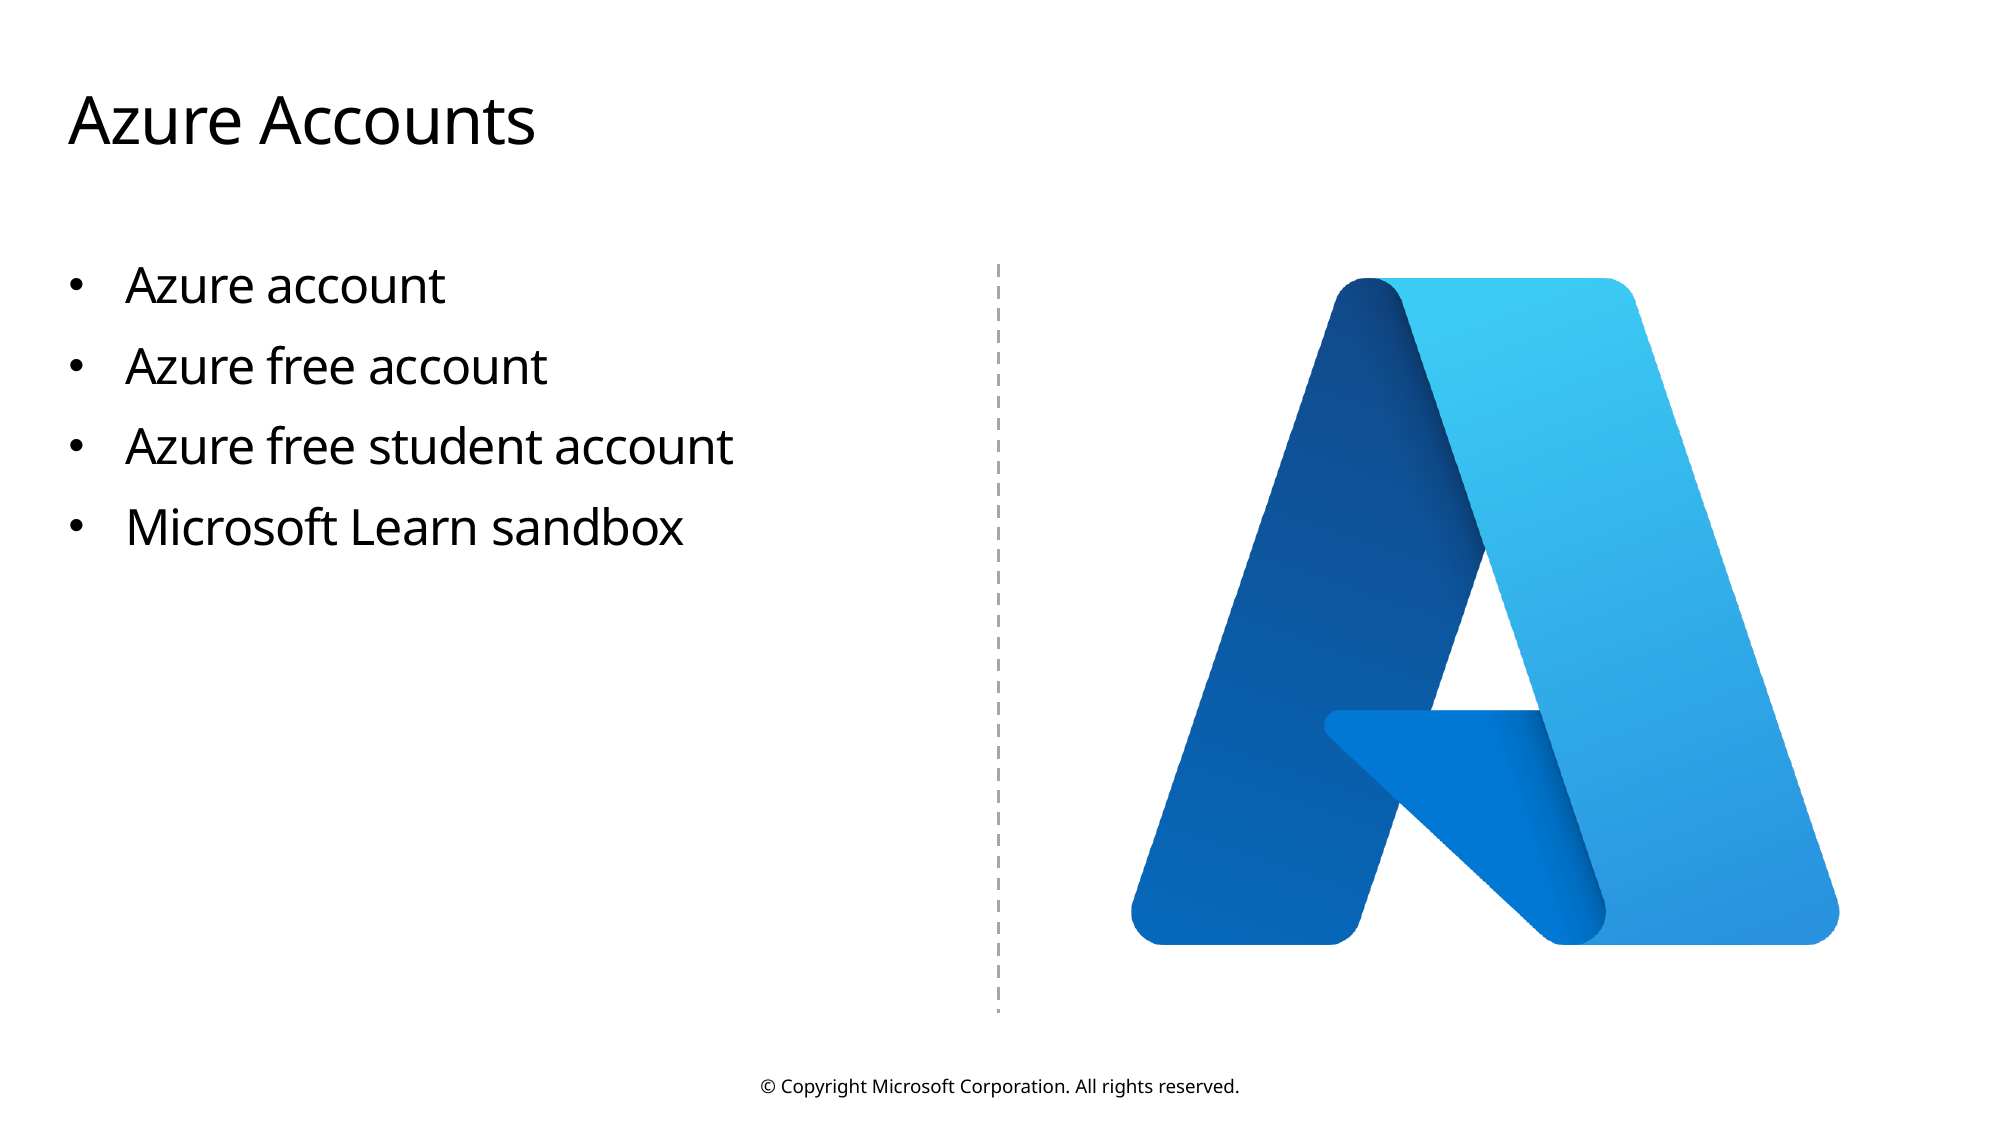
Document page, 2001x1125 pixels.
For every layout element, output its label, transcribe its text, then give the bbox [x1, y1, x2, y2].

title Azure Accounts [68, 72, 1930, 184]
picture [1097, 225, 1872, 1000]
list Azure account Azure free account Azure free student account Microsoft Learn sandbox [68, 238, 954, 575]
